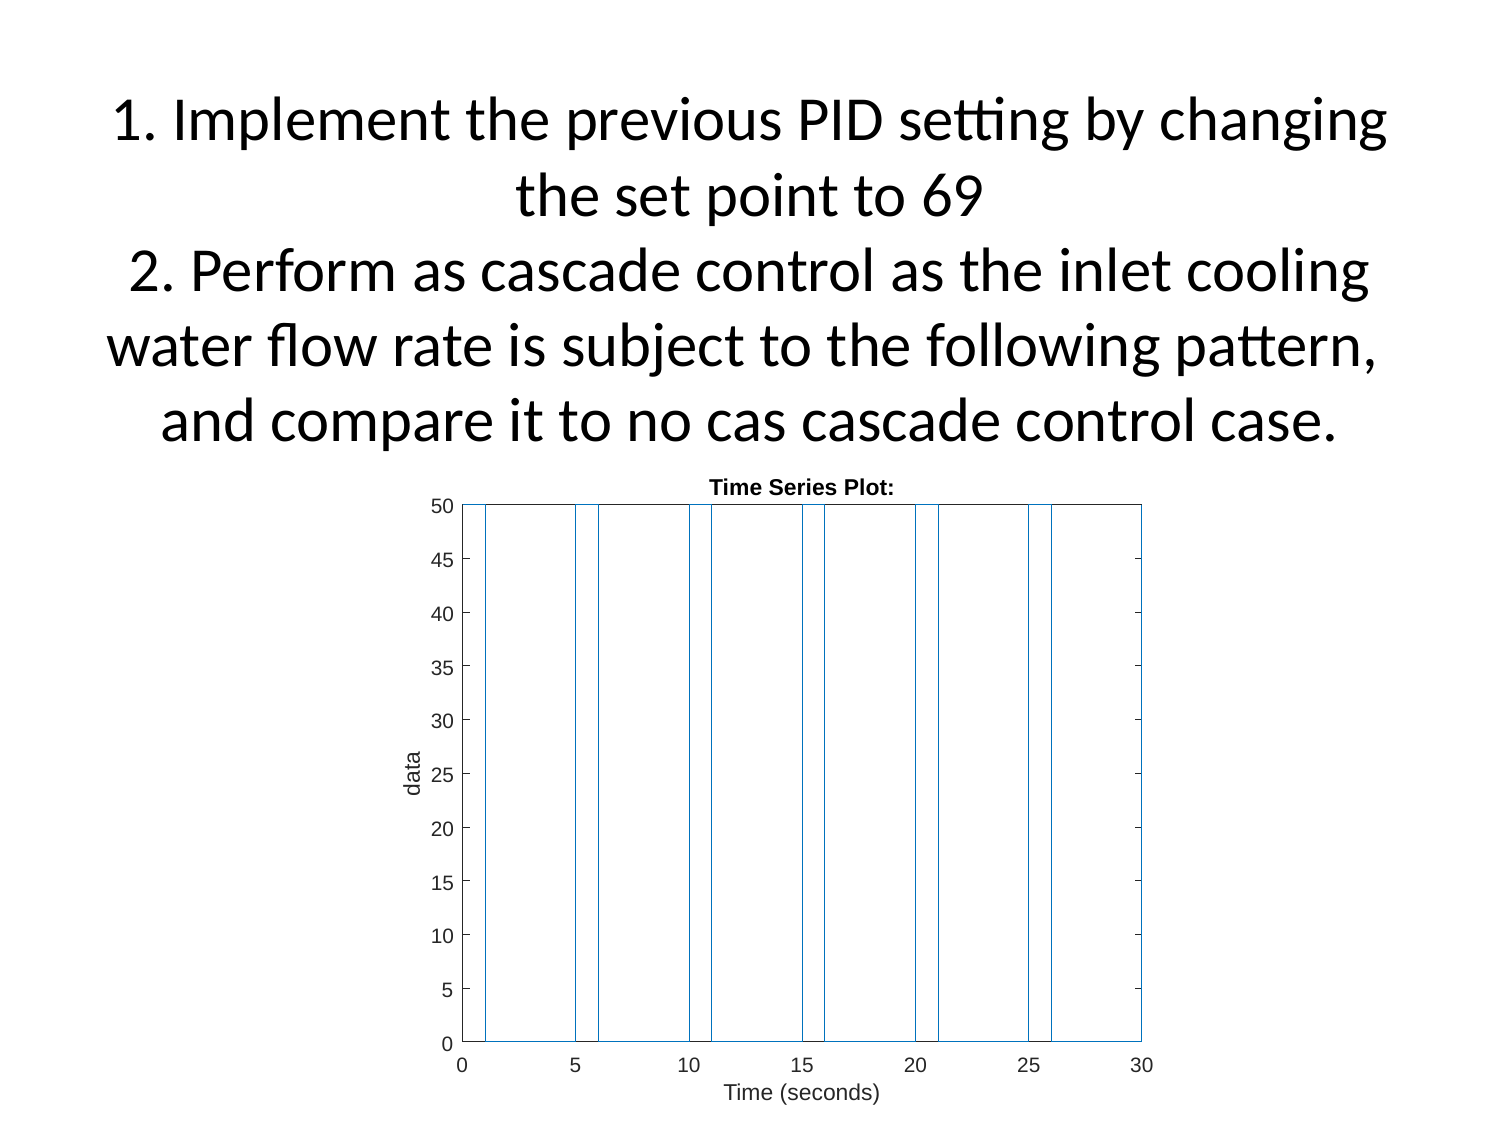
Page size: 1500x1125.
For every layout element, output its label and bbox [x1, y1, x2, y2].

picture [348, 455, 1224, 1113]
